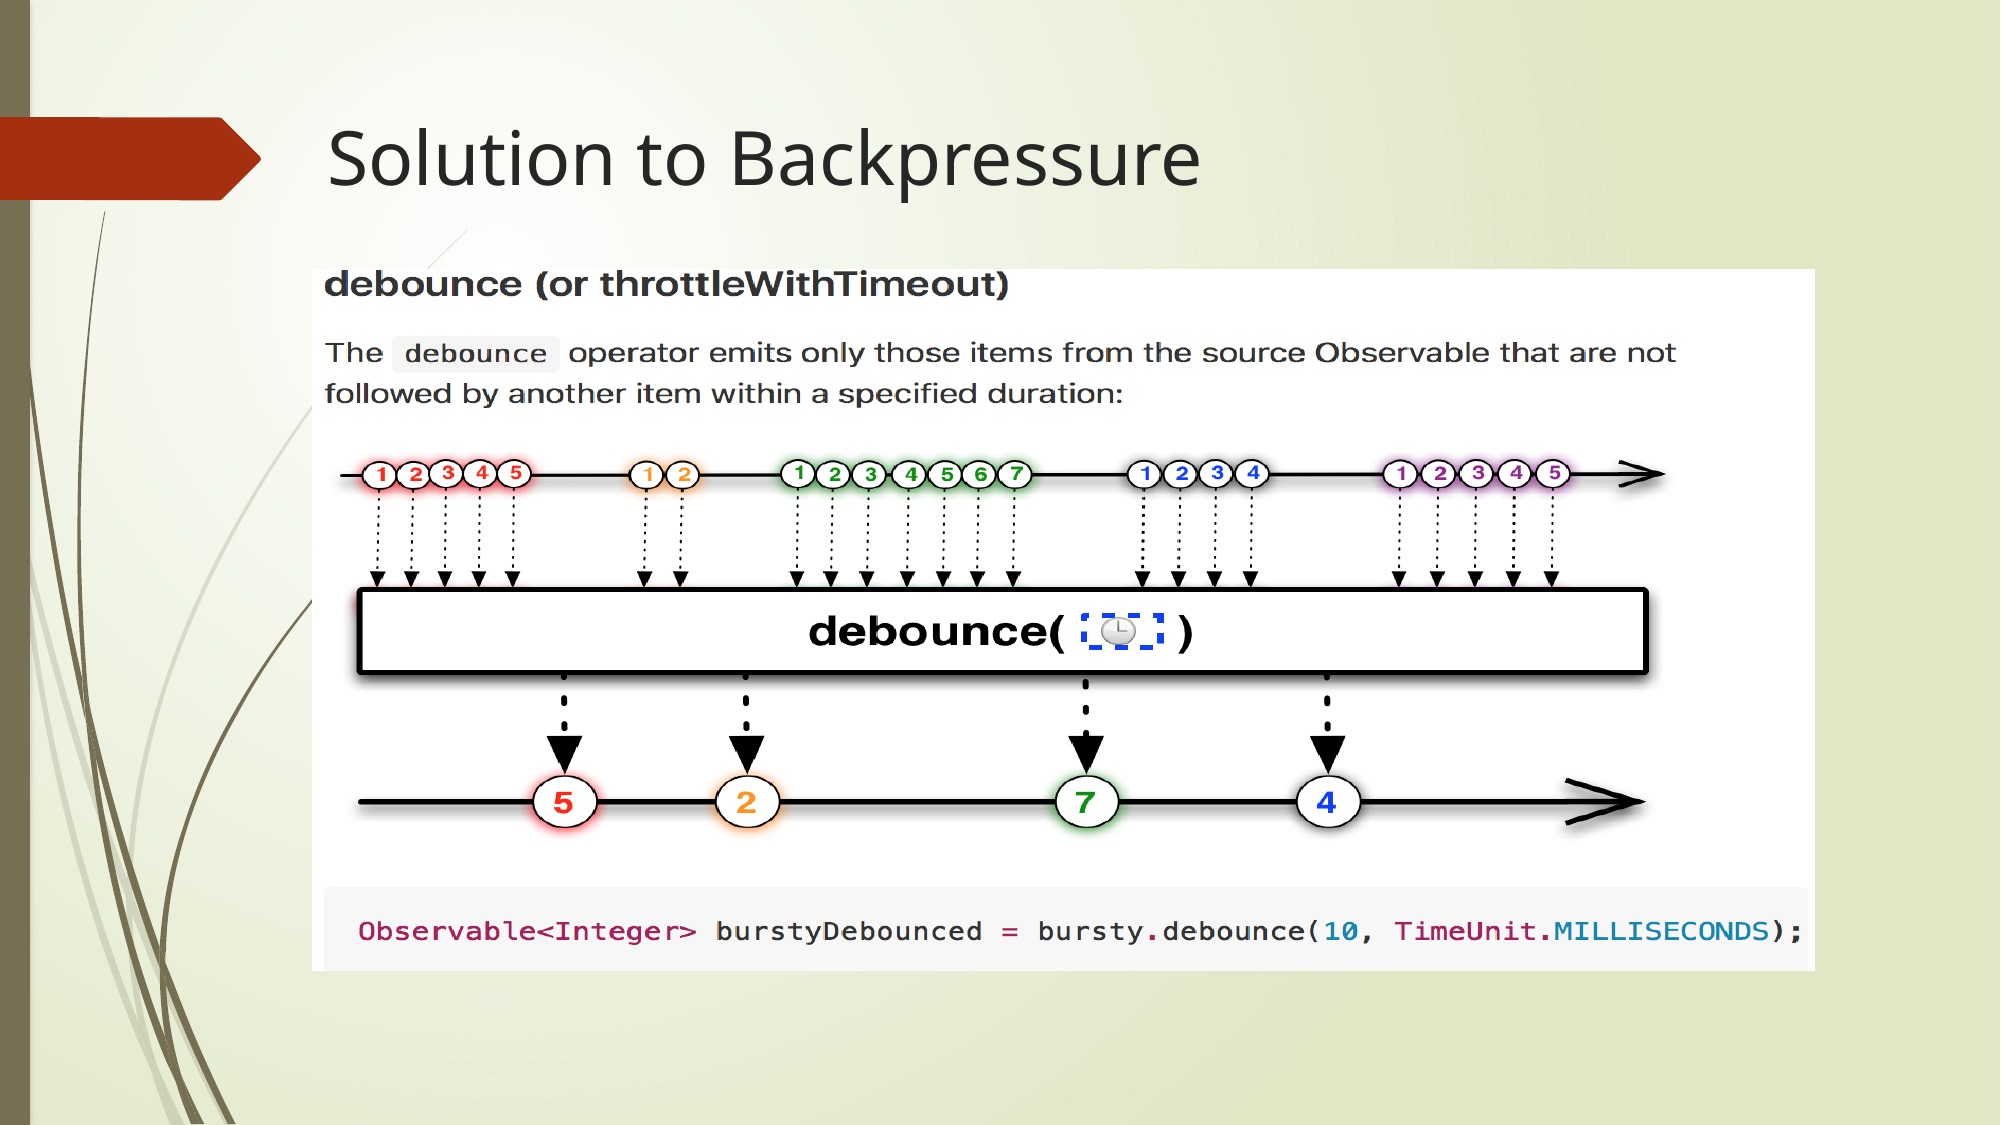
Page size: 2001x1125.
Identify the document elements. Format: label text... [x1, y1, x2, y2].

title Solution to Backpressure [312, 102, 1888, 253]
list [311, 269, 1815, 971]
